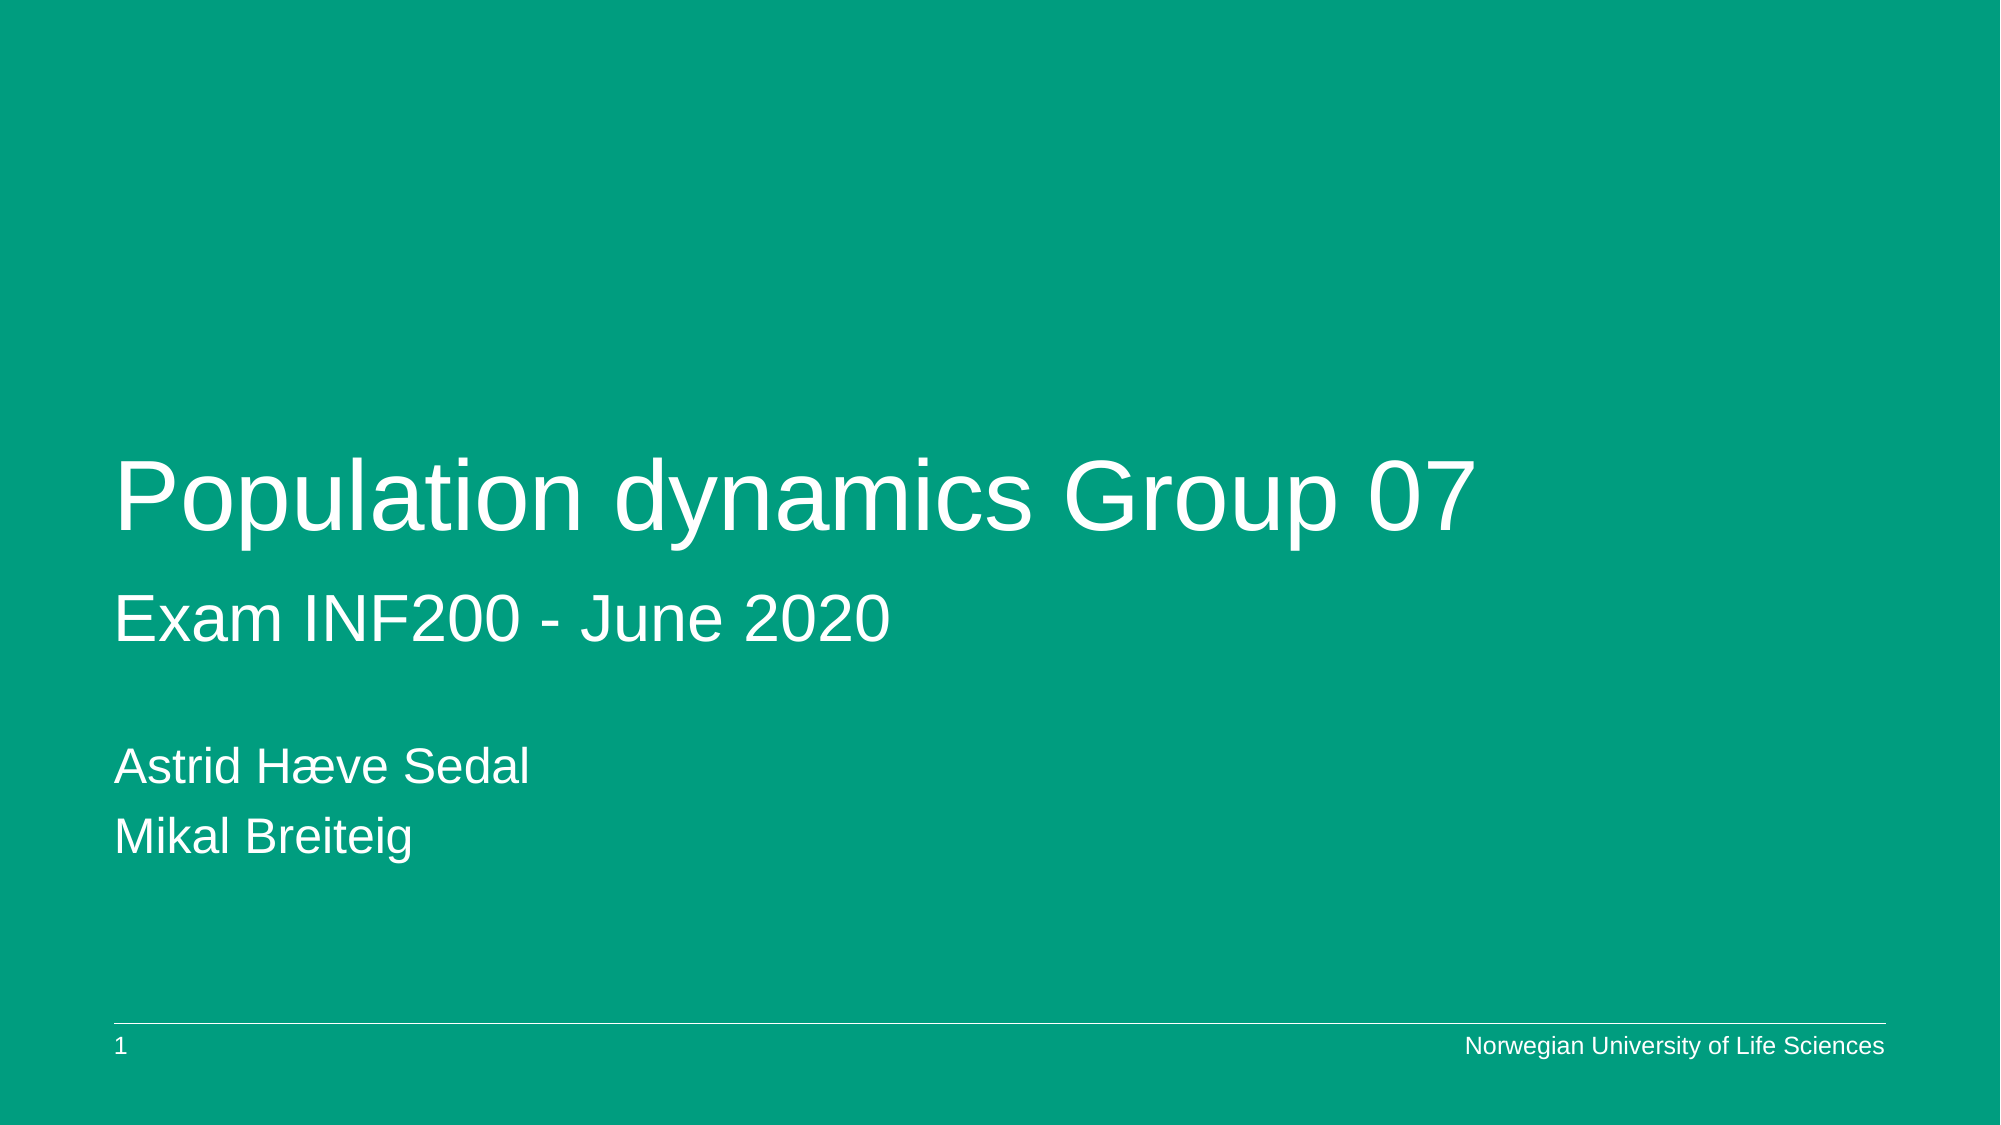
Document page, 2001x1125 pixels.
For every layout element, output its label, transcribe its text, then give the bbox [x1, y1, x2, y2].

subtitle Exam INF200 - June 2020 [114, 574, 1874, 636]
footer Norwegian University of Life Sciences [1210, 1027, 1886, 1062]
title Population dynamics Group 07 [114, 429, 1874, 551]
slide_number 0 [114, 1027, 576, 1061]
list Astrid Hæve Sedal Mikal Breiteig [114, 733, 1874, 789]
